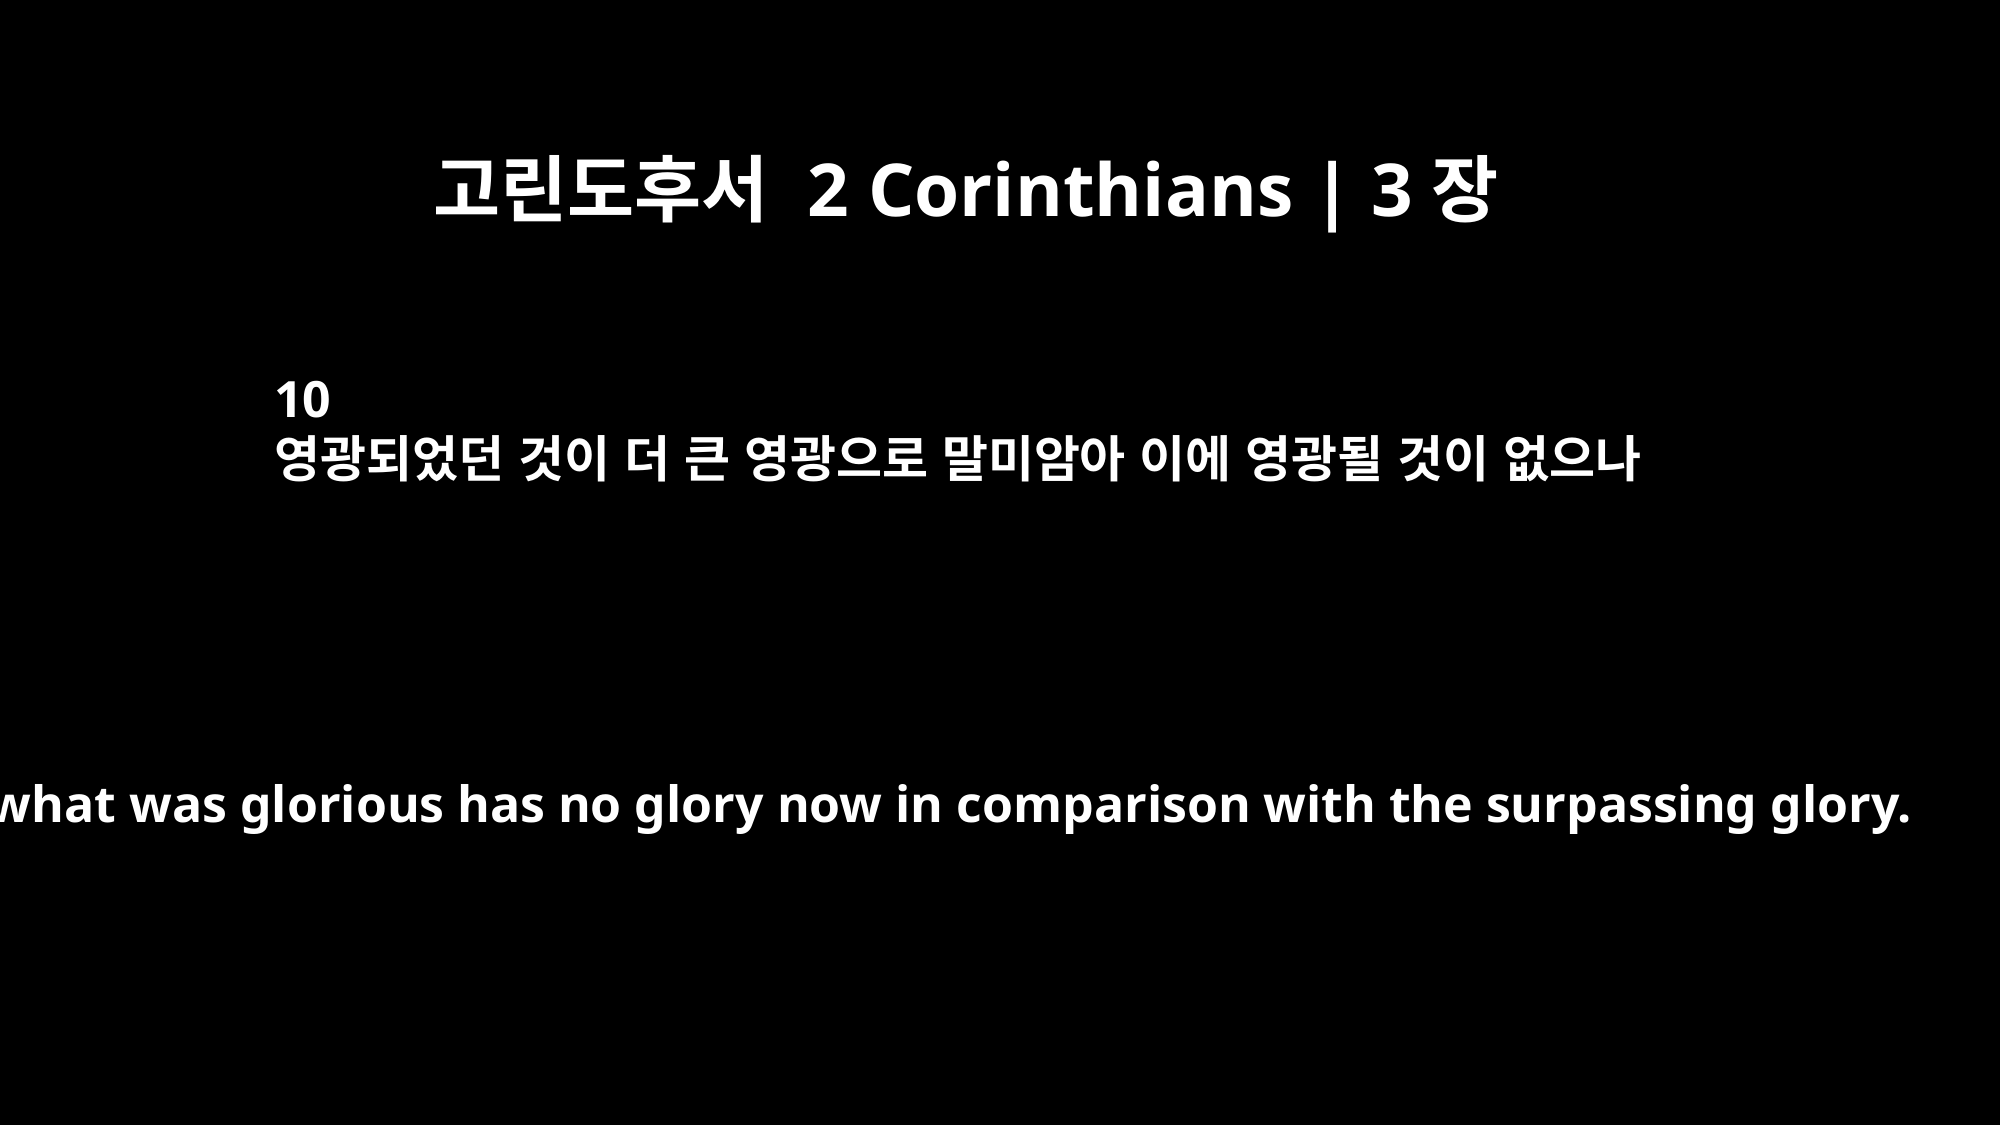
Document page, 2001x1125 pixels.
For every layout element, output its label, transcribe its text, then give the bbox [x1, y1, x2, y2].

text_box 고린도후서 2 Corinthians | 3장 [418, 136, 1514, 239]
text_box For what was glorious has no glory now in comparison with the surpassing glory. [0, 764, 1928, 840]
text_box 10 영광되었던 것이 더 큰 영광으로 말미암아 이에 영광될 것이 없으나 [259, 359, 1658, 495]
